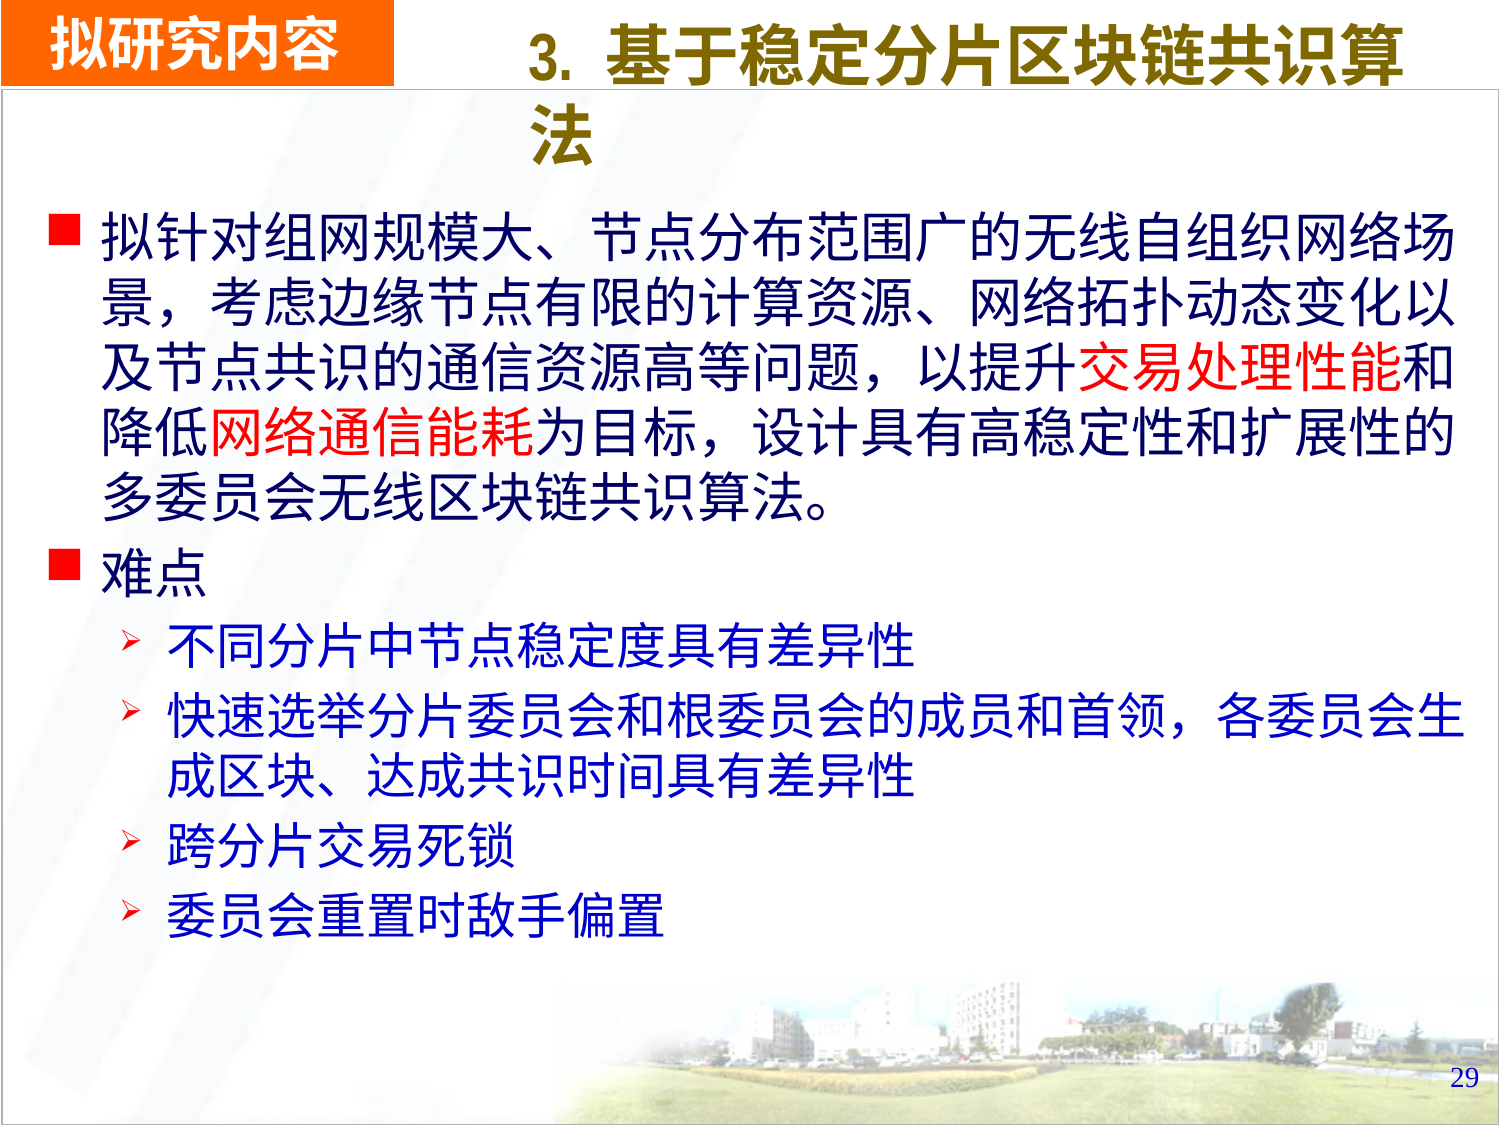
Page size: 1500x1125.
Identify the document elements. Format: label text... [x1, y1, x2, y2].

text_box 3. 基于稳定分片区块链共识算法 [513, 6, 1483, 182]
title 拟研究内容 [1, 1, 394, 38]
slide_number 29 [1181, 1050, 1495, 1125]
picture [3, 90, 1498, 1124]
list 拟针对组网规模大、节点分布范围广的无线自组织网络场景，考虑边缘节点有限的计算资源、网络拓扑动态变化以及节点共识的通信资源高等问题，以提升交易处理性能和降低网络通信能耗为目标，设计具有高稳定性和扩展性的多委员会无线区块链共识算法。 难点 不同分片中节点稳定度具有差异性 快速选举分片委员会和根委员会的成员和首领，各委员会生成区块、达成共识时间具有差异性 跨分片交易死锁 委员会重置时敌手偏置 [29, 196, 1483, 1059]
title 拟研究内容 [1, 39, 394, 86]
